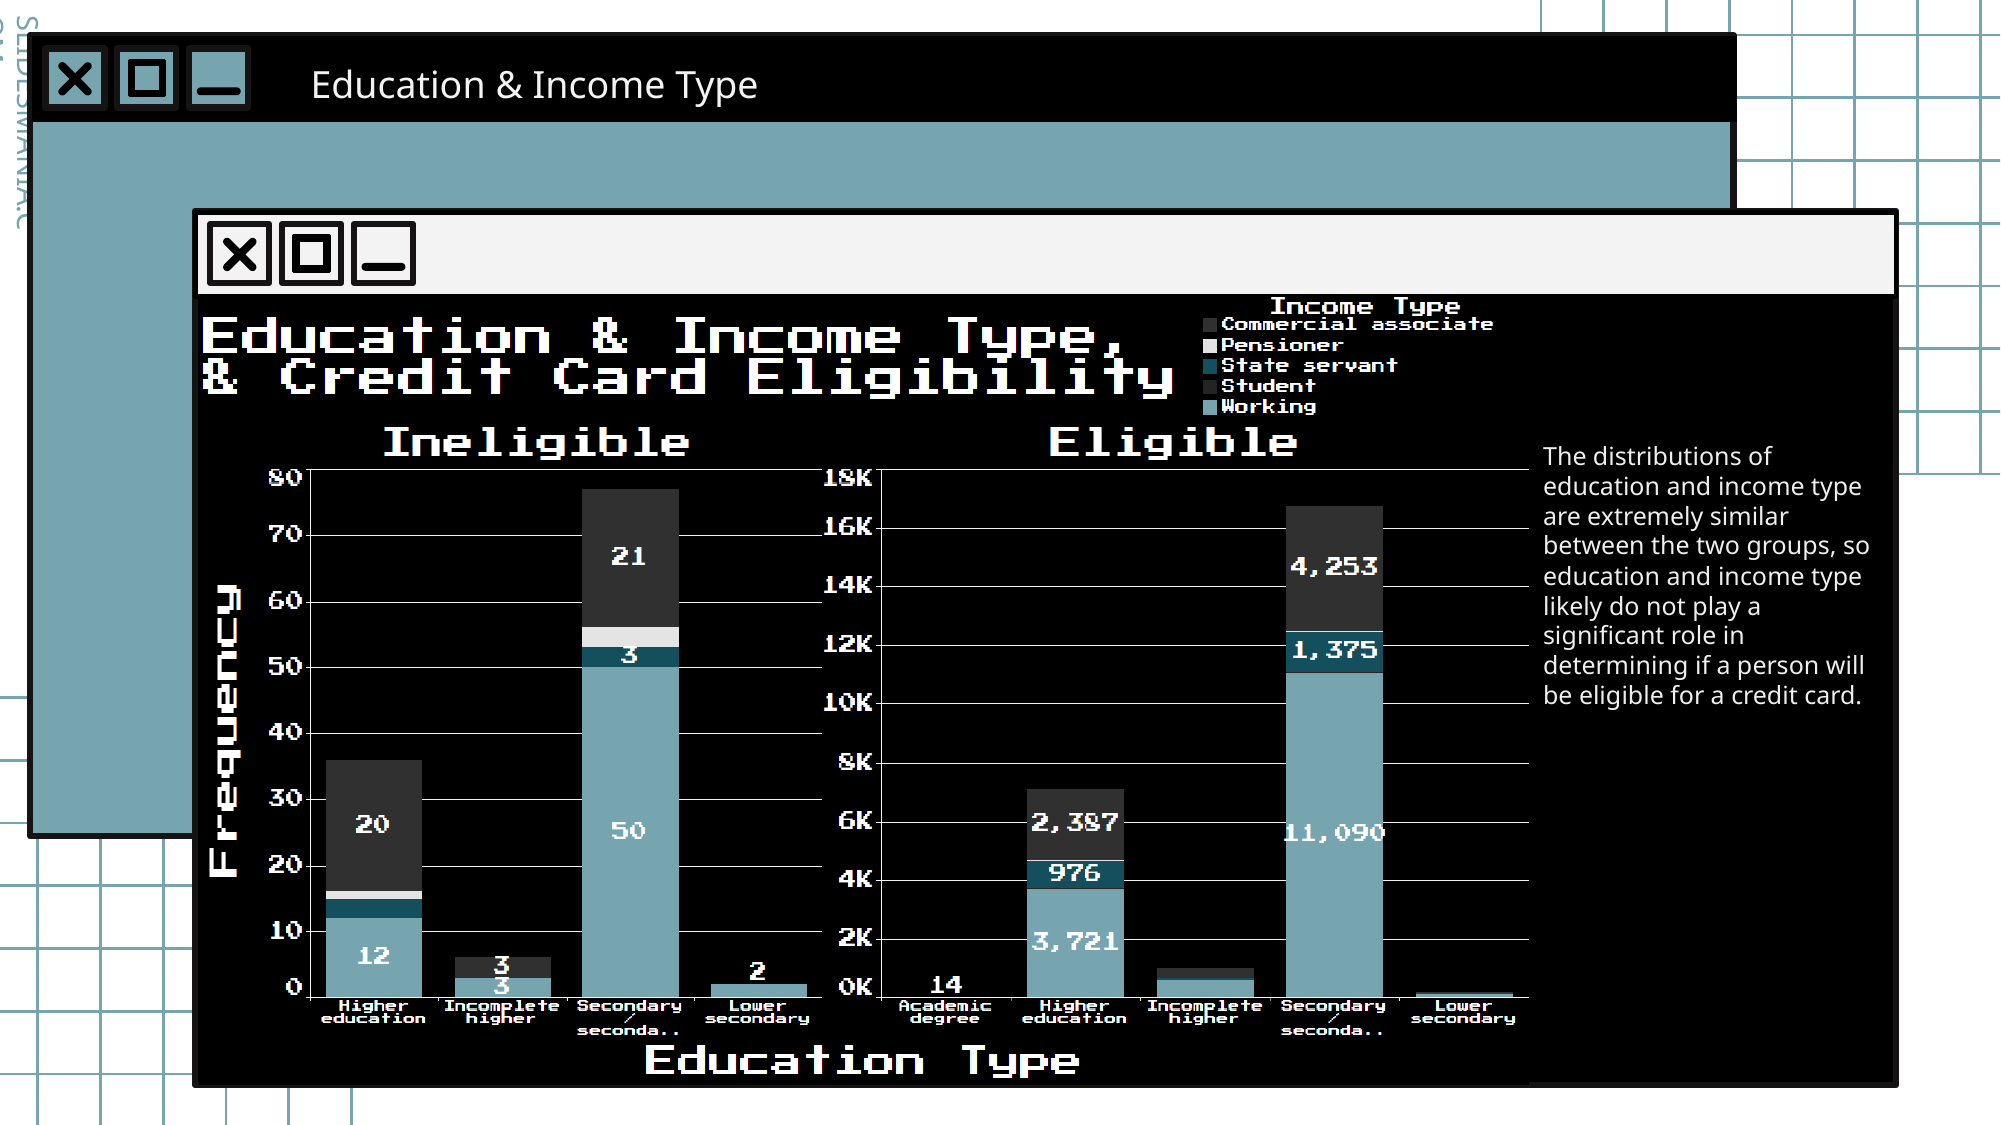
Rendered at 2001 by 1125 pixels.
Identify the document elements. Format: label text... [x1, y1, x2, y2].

text_box The distributions of education and income type are extremely similar between the two groups, so education and income type likely do not play a significant role in determining if a person will be eligible for a credit card. [1533, 432, 1900, 718]
title Education & Income Type [290, 40, 1358, 109]
picture [199, 296, 1529, 1085]
